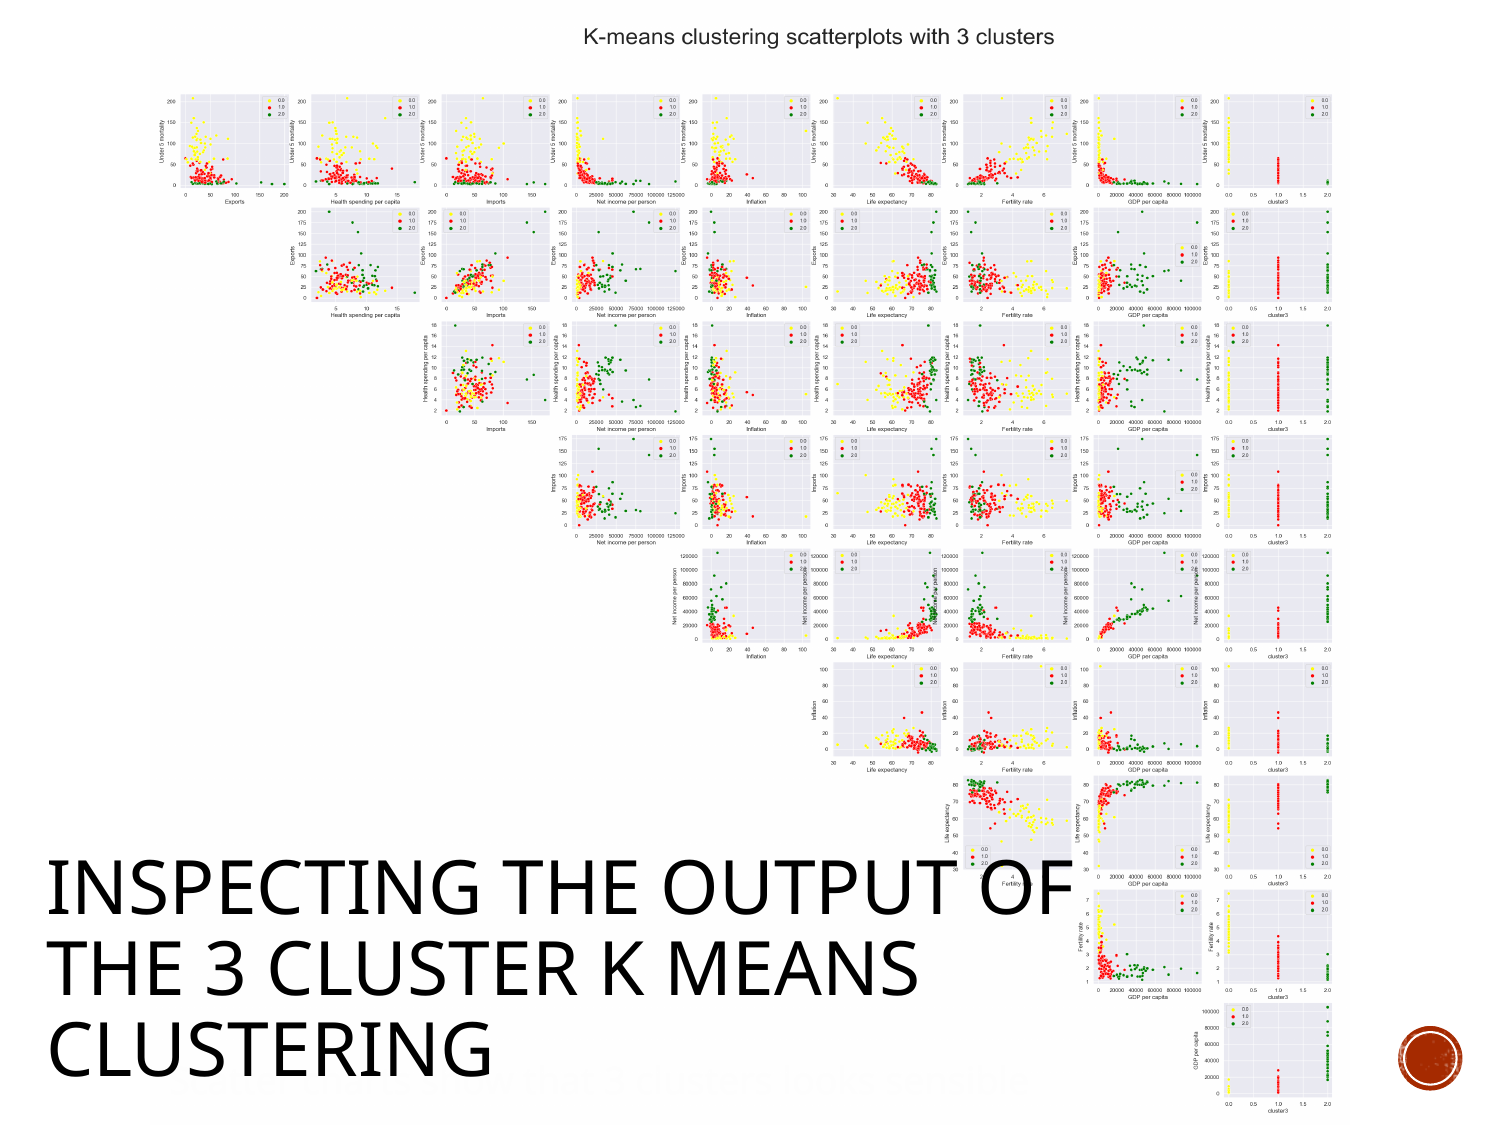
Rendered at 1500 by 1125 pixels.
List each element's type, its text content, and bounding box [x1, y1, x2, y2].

title Inspecting the output of the 3 cluster k means clustering [31, 838, 149, 1103]
picture [150, 0, 1350, 1125]
